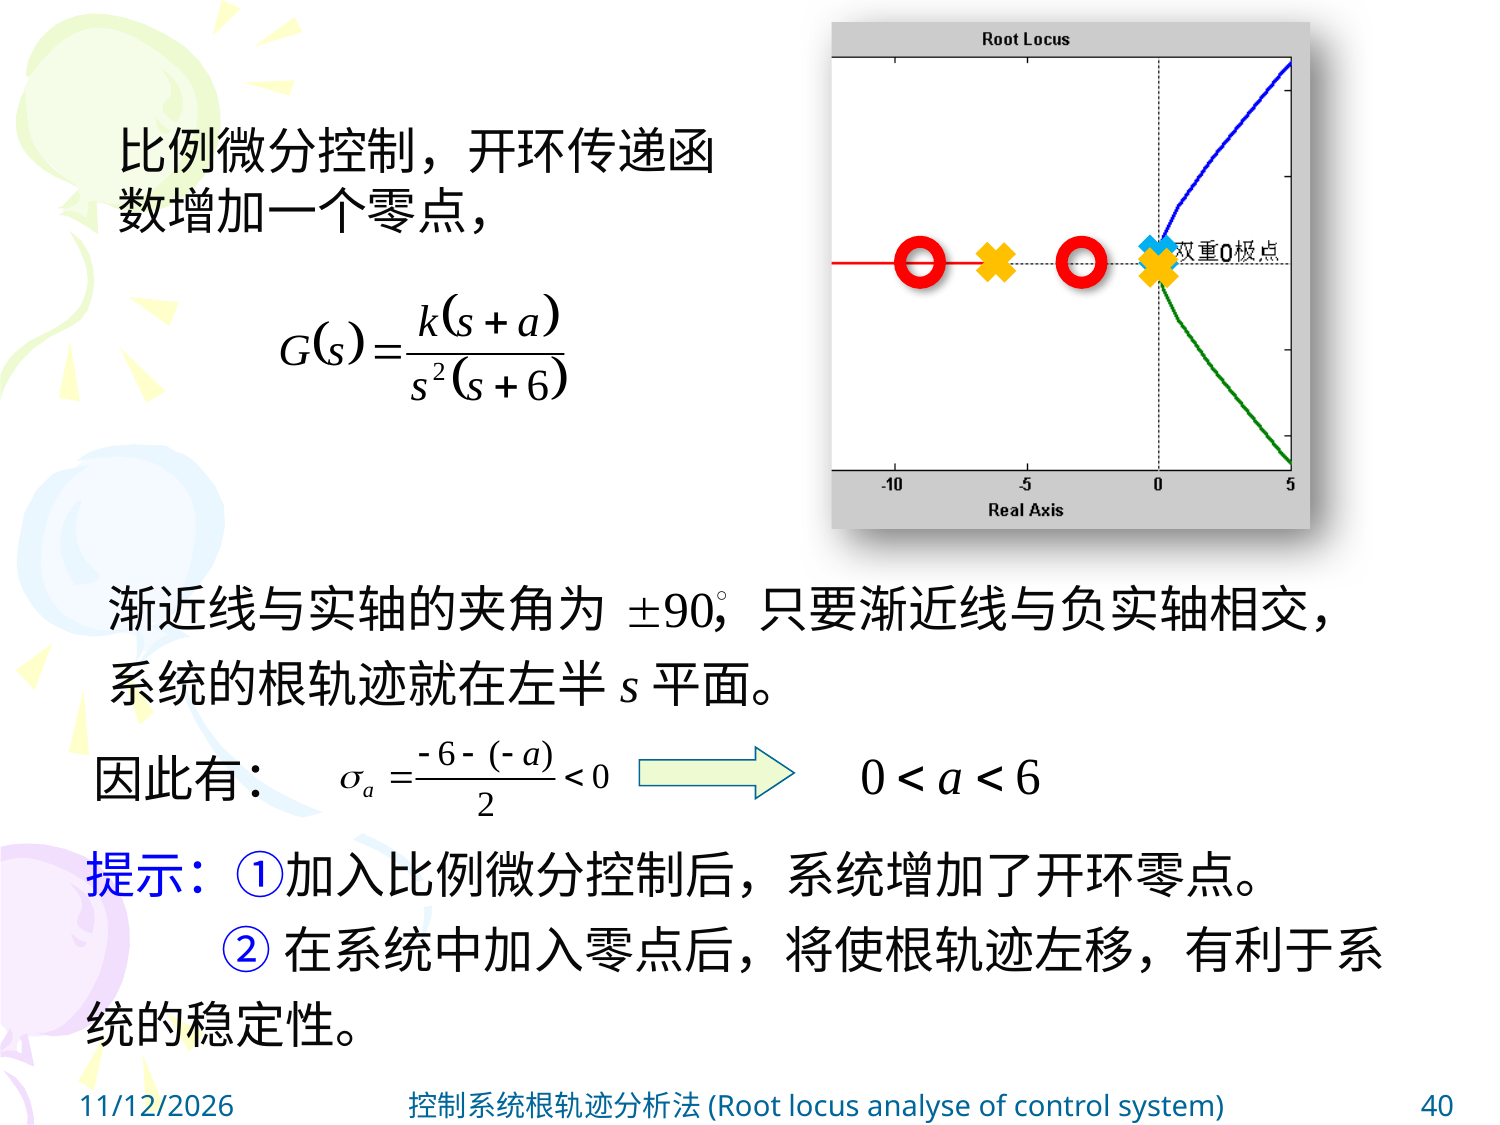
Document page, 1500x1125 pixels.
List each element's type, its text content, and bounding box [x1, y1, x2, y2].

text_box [92, 554, 1423, 721]
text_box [1138, 246, 1179, 289]
picture [831, 22, 1311, 529]
text_box 提示：①加入比例微分控制后，系统增加了开环零点。 ②在系统中加入零点后，将使根轨迹左移，有利于系统的稳定性。 [70, 820, 1400, 1061]
text_box 因此有： [78, 724, 309, 815]
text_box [272, 294, 574, 421]
slide_number 40 [1340, 1079, 1470, 1125]
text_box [333, 729, 1049, 826]
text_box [1138, 234, 1179, 246]
text_box 比例微分控制，开环传递函数增加一个零点， [102, 111, 744, 247]
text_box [975, 241, 1017, 284]
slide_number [63, 1079, 256, 1125]
footer 控制系统根轨迹分析法(Root locus analyse of control system) [270, 1079, 1340, 1125]
